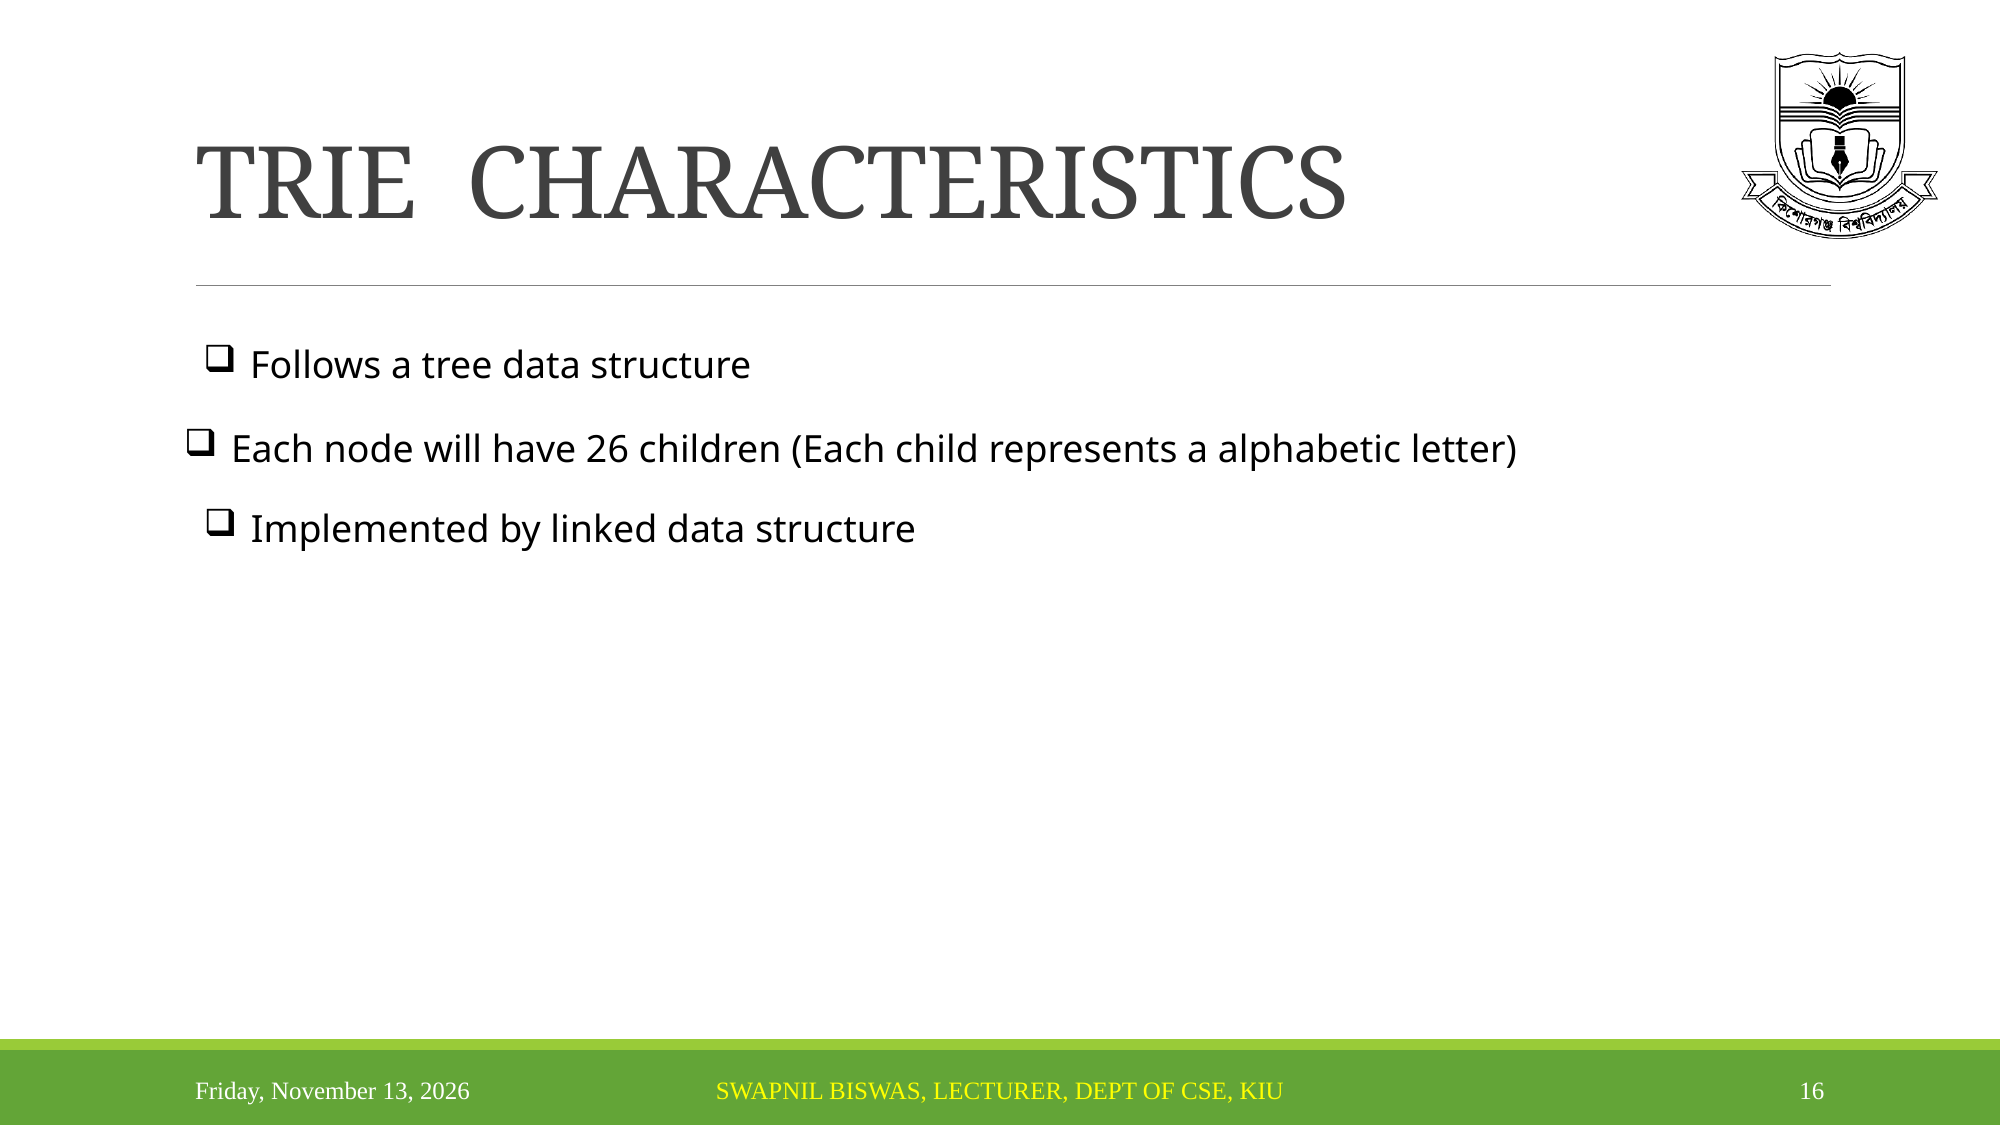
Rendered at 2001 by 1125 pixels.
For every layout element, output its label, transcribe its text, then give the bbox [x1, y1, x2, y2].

text_box Implemented by linked data structure [189, 498, 932, 558]
footer Swapnil Biswas, Lecturer, Dept of CSE, KiU [604, 1059, 1396, 1120]
picture [1830, 52, 1938, 239]
title TRIE CHARACTERISTICS [180, 8, 1830, 247]
slide_number 16 [1624, 1059, 1840, 1120]
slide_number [180, 1059, 586, 1120]
text_box Each node will have 26 children (Each child represents a alphabetic letter) [169, 417, 1533, 478]
text_box Follows a tree data structure [188, 333, 767, 394]
